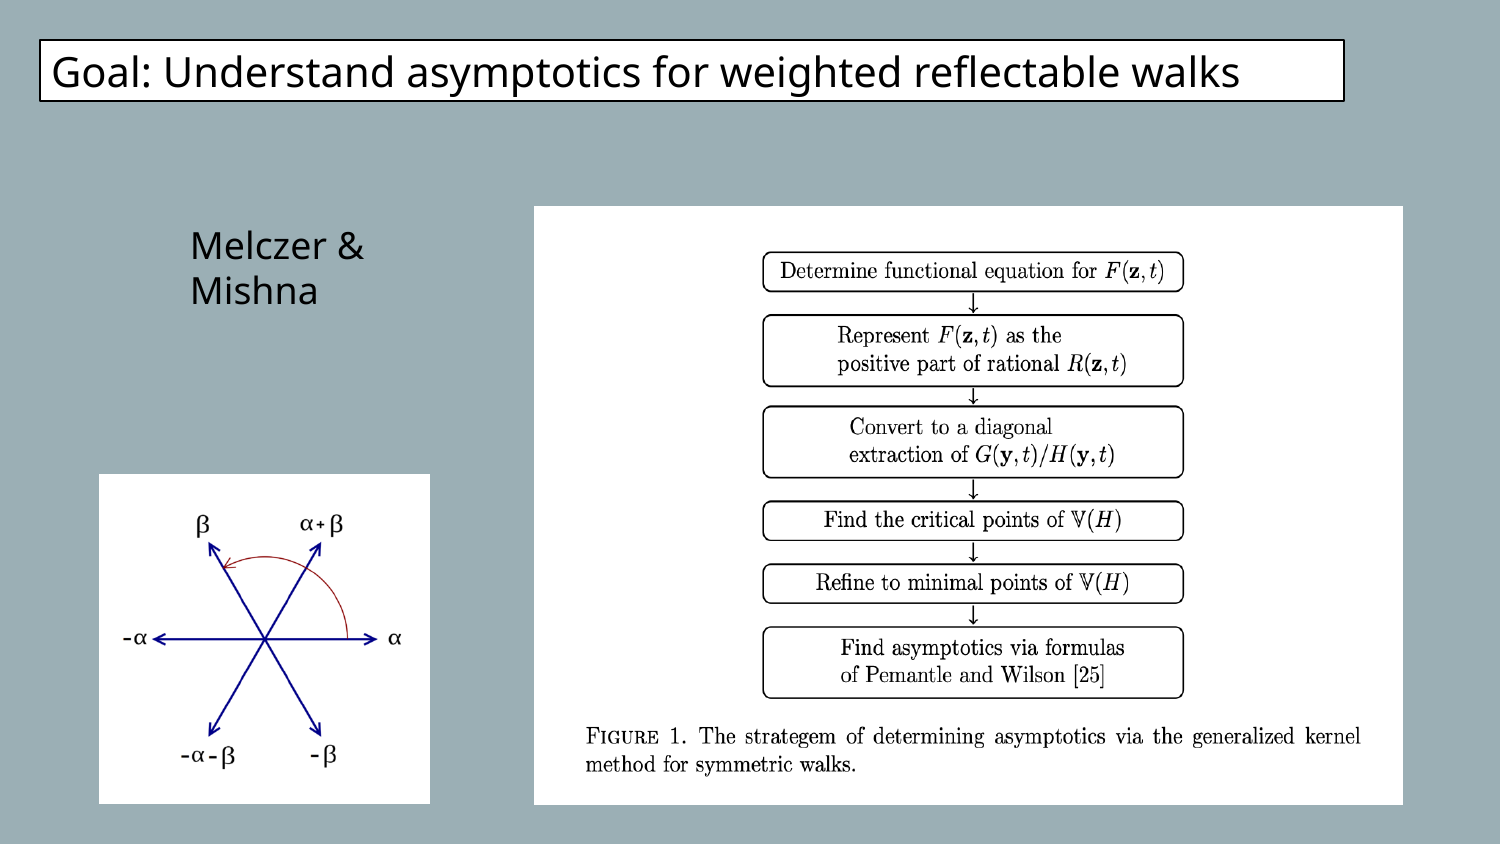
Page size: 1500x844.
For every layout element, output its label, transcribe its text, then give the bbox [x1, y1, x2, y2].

text_box Goal: Understand asymptotics for weighted reflectable walks [39, 39, 1345, 102]
picture [99, 473, 430, 805]
picture [534, 206, 1403, 806]
text_box Melczer & Mishna [174, 206, 517, 327]
